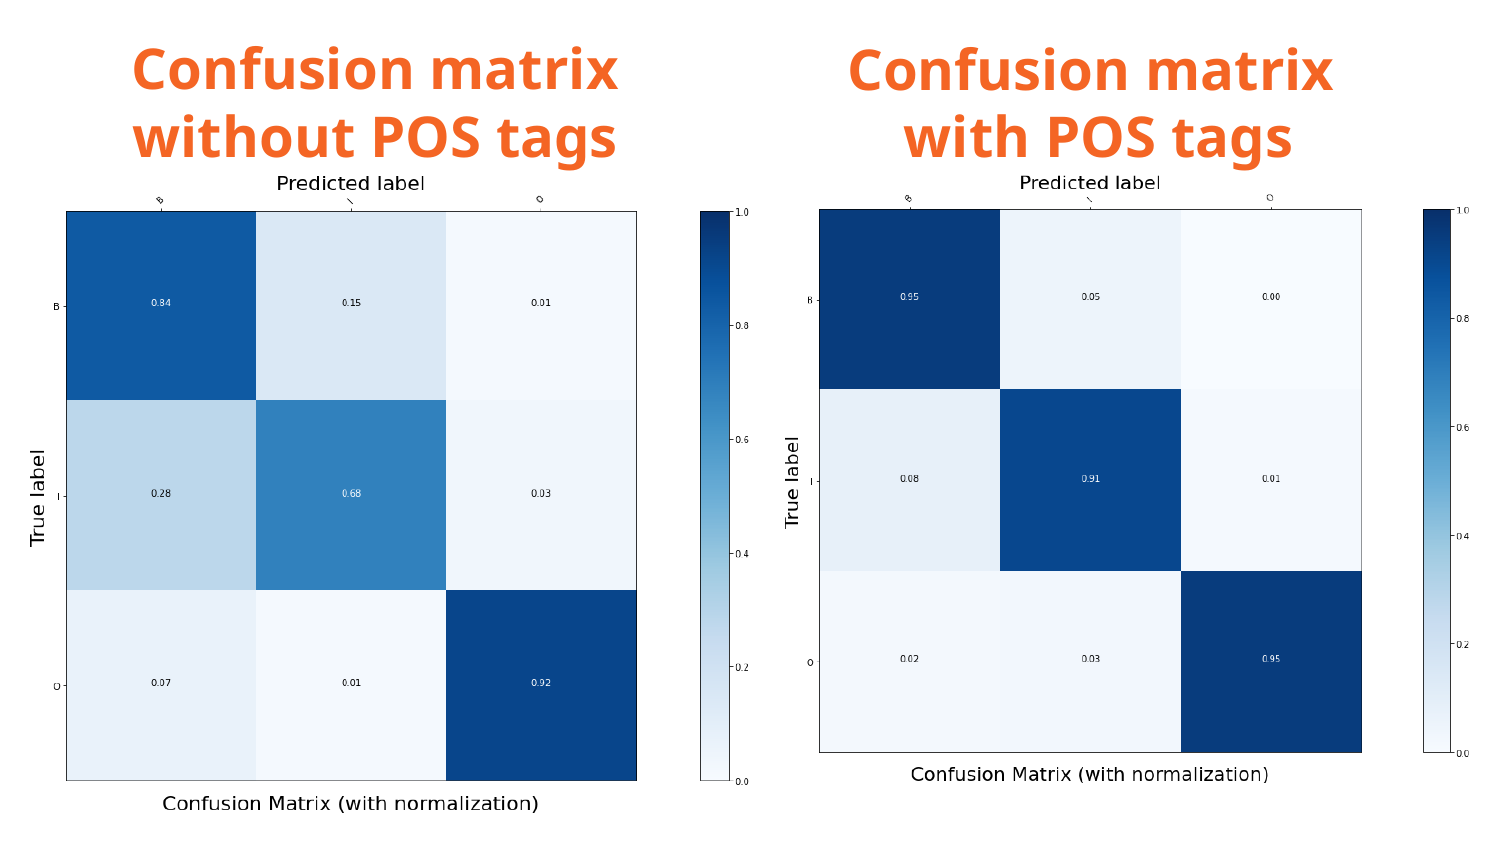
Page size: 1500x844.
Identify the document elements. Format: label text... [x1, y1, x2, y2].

picture [779, 169, 1476, 789]
title Confusion matrix without POS tags [63, 18, 687, 145]
title Confusion matrix with POS tags [779, 18, 1403, 145]
picture [24, 169, 755, 819]
